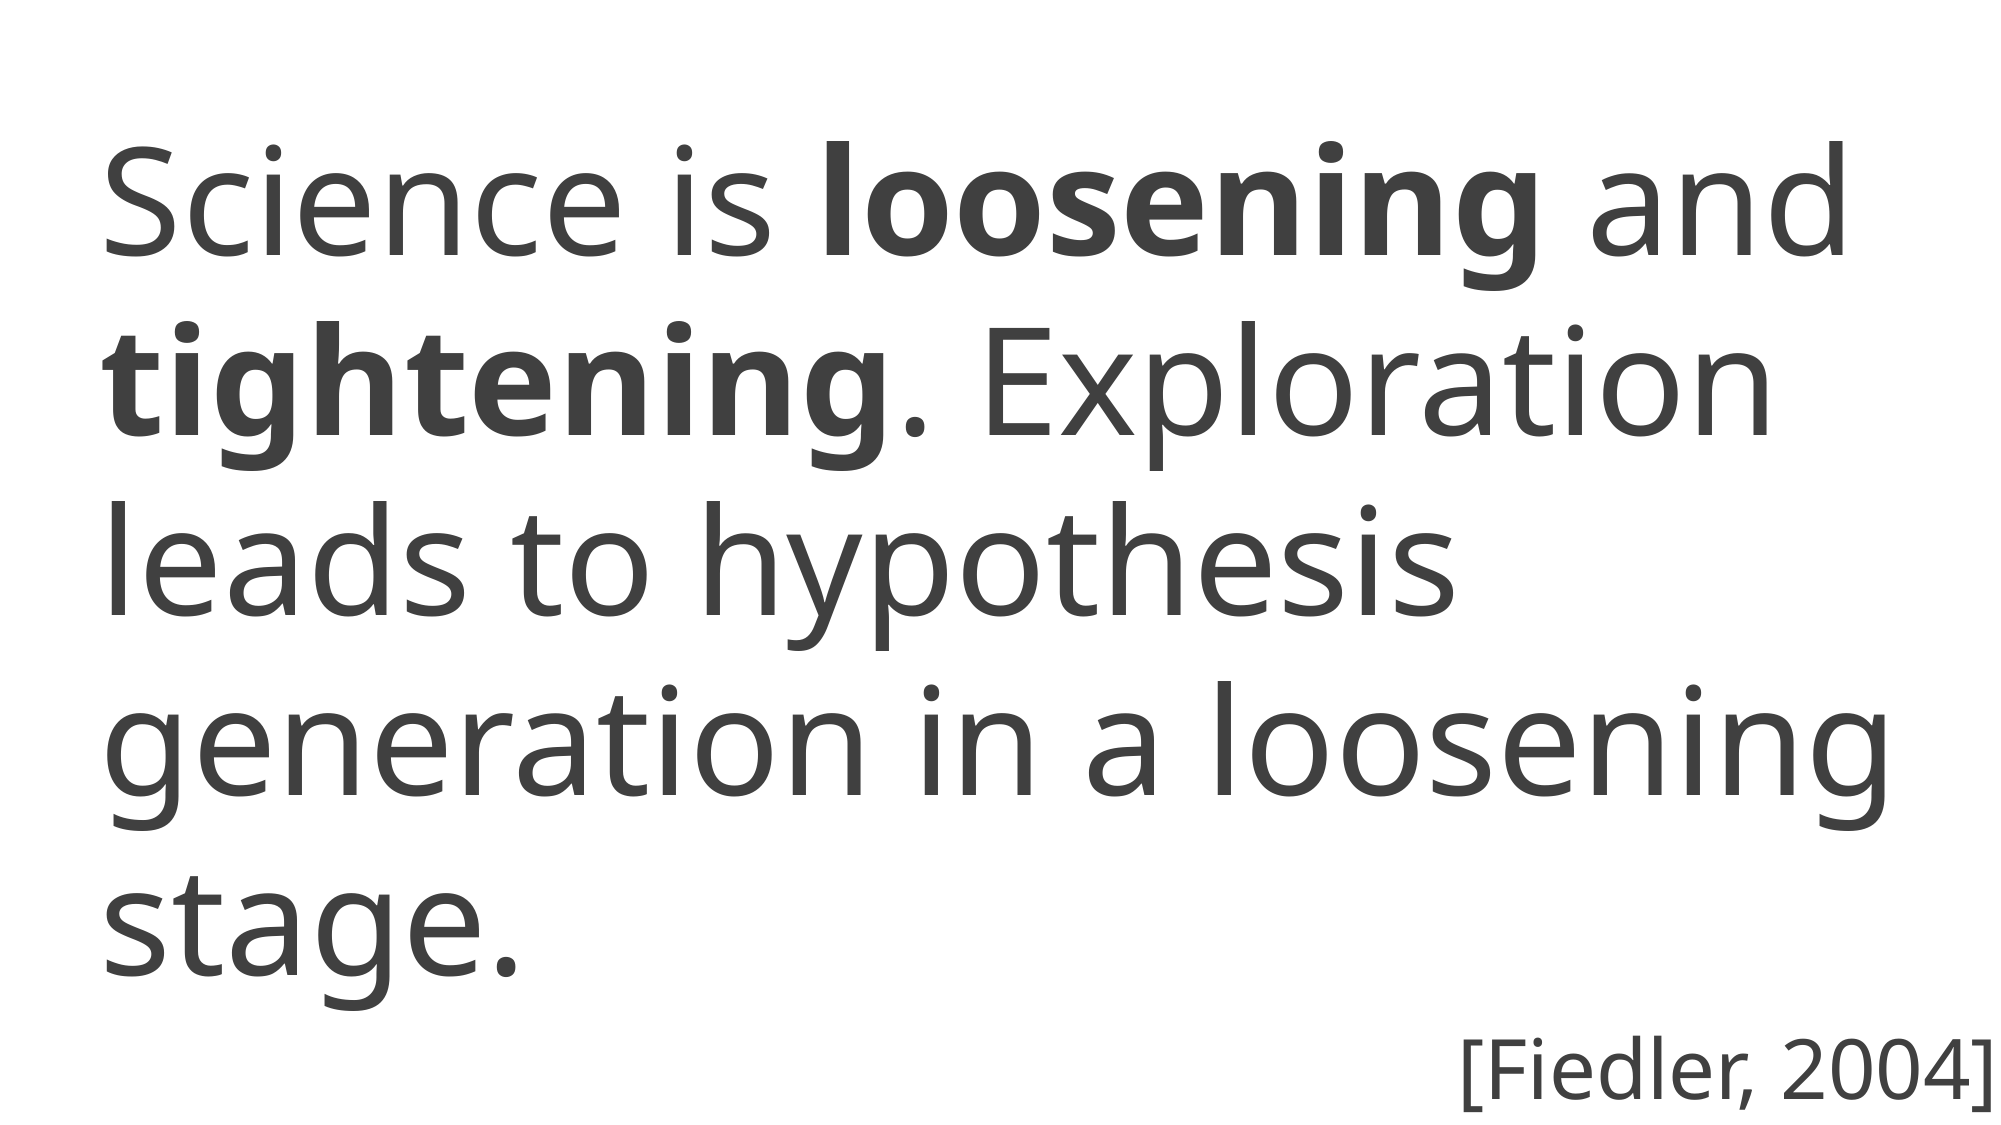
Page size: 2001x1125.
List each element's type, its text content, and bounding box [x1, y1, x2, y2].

list Science is loosening and tightening. Exploration leads to hypothesis generation in a loosening stage. [85, 98, 1940, 1049]
text_box [Fiedler, 2004] [1442, 1008, 2000, 1124]
